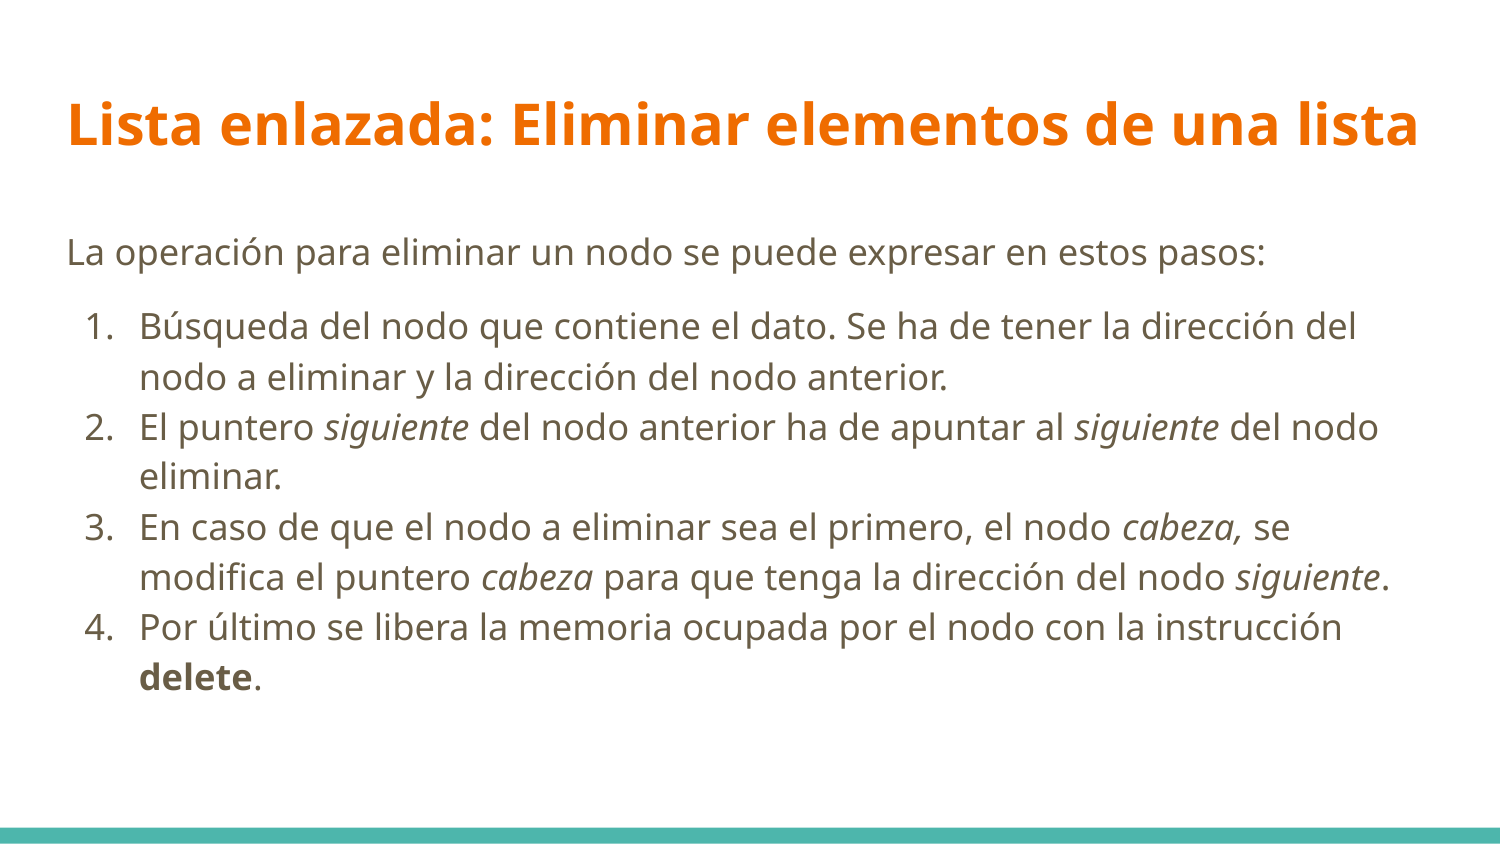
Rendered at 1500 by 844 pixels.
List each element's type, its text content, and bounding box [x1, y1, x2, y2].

title Lista enlazada: Eliminar elementos de una lista [51, 72, 1449, 189]
list La operación para eliminar un nodo se puede expresar en estos pasos: Búsqueda del nodo que contiene el dato. Se ha de tener la dirección del nodo a eliminar y la dirección del nodo anterior. El puntero siguiente del nodo anterior ha de apuntar al siguiente del nodo eliminar. En caso de que el nodo a eliminar sea el primero, el nodo cabeza, se modifica el puntero cabeza para que tenga la dirección del nodo siguiente. Por último se libera la memoria ocupada por el nodo con la instrucción delete. [51, 207, 1449, 750]
